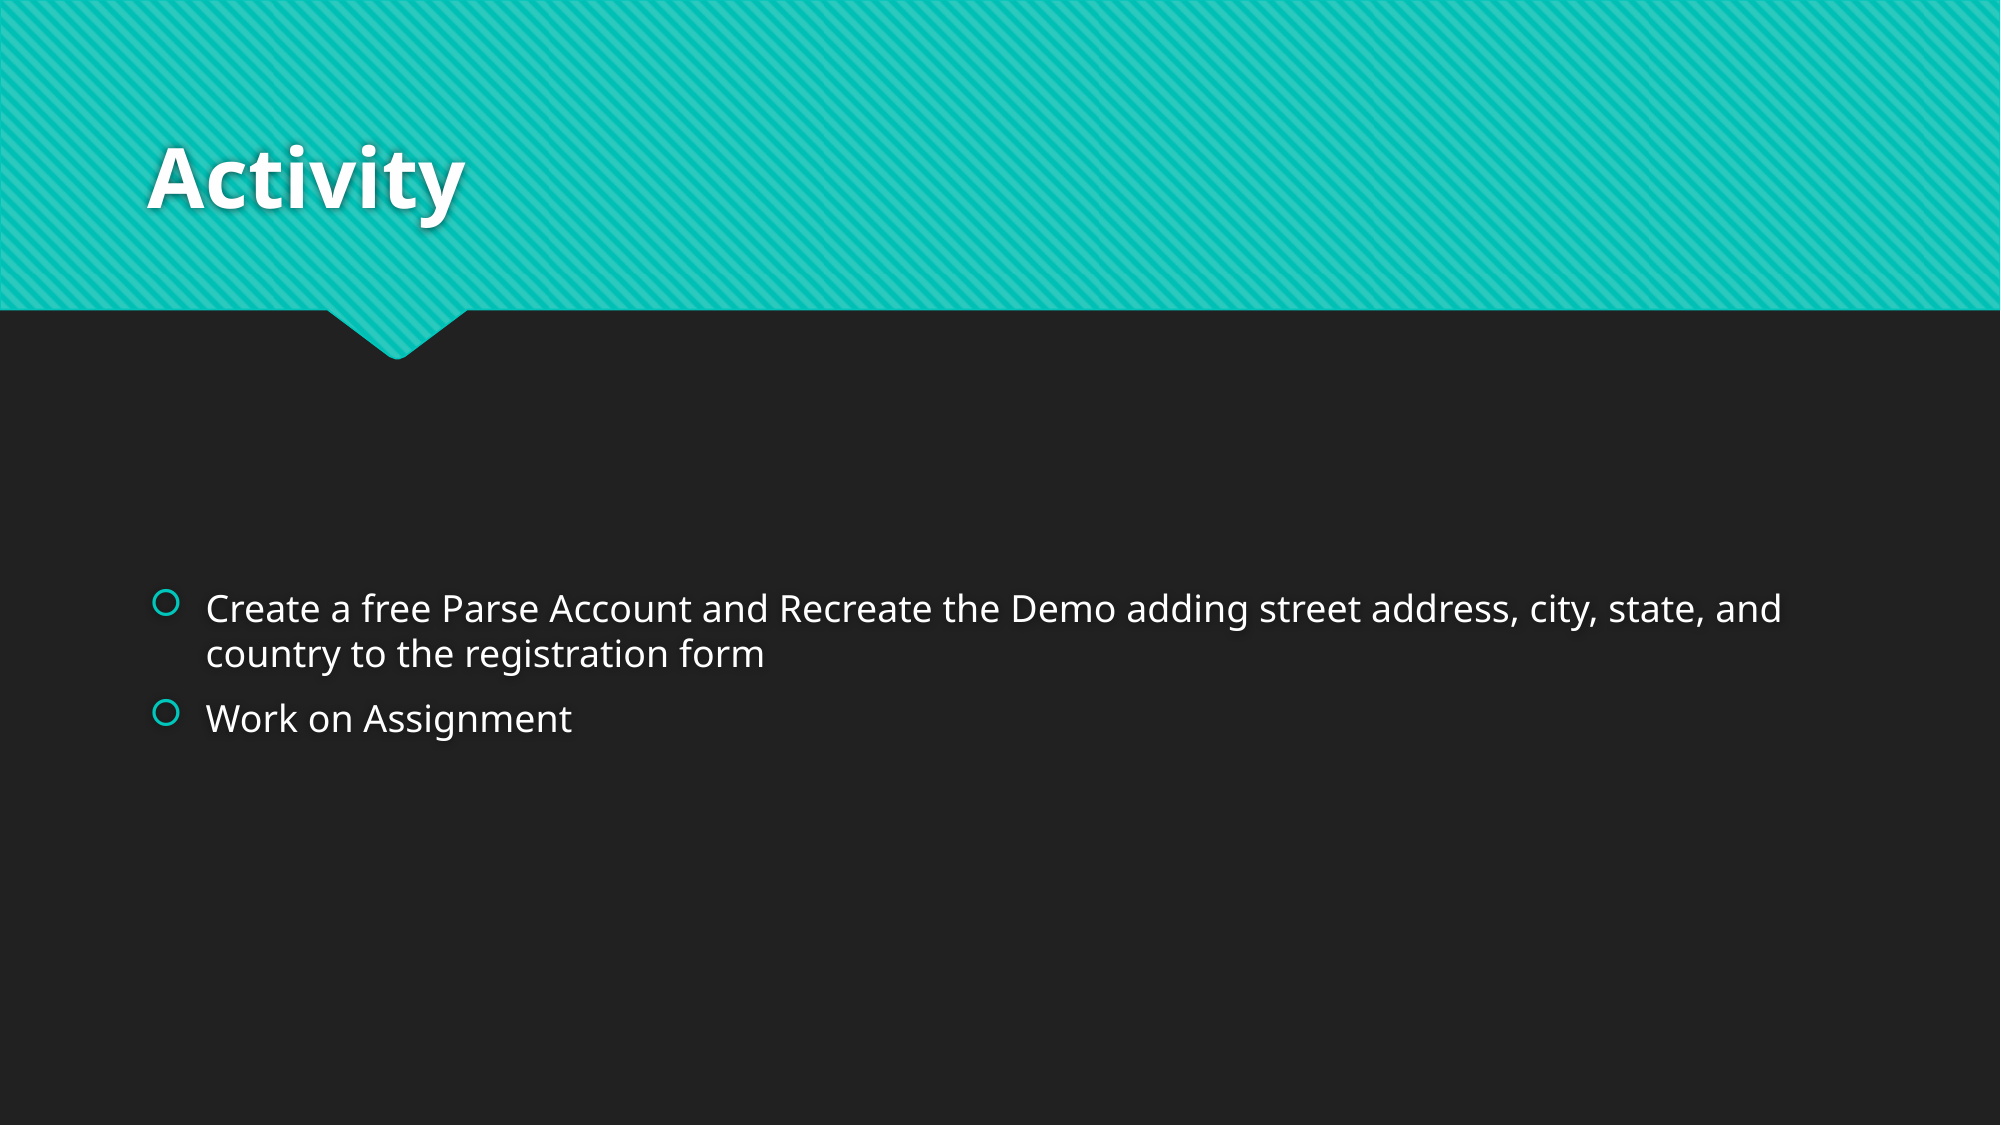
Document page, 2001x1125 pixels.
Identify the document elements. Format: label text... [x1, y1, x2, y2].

list Create a free Parse Account and Recreate the Demo adding street address, city, state, and country to the registration form Work on Assignment [134, 364, 1866, 962]
title Activity [132, 73, 1868, 233]
